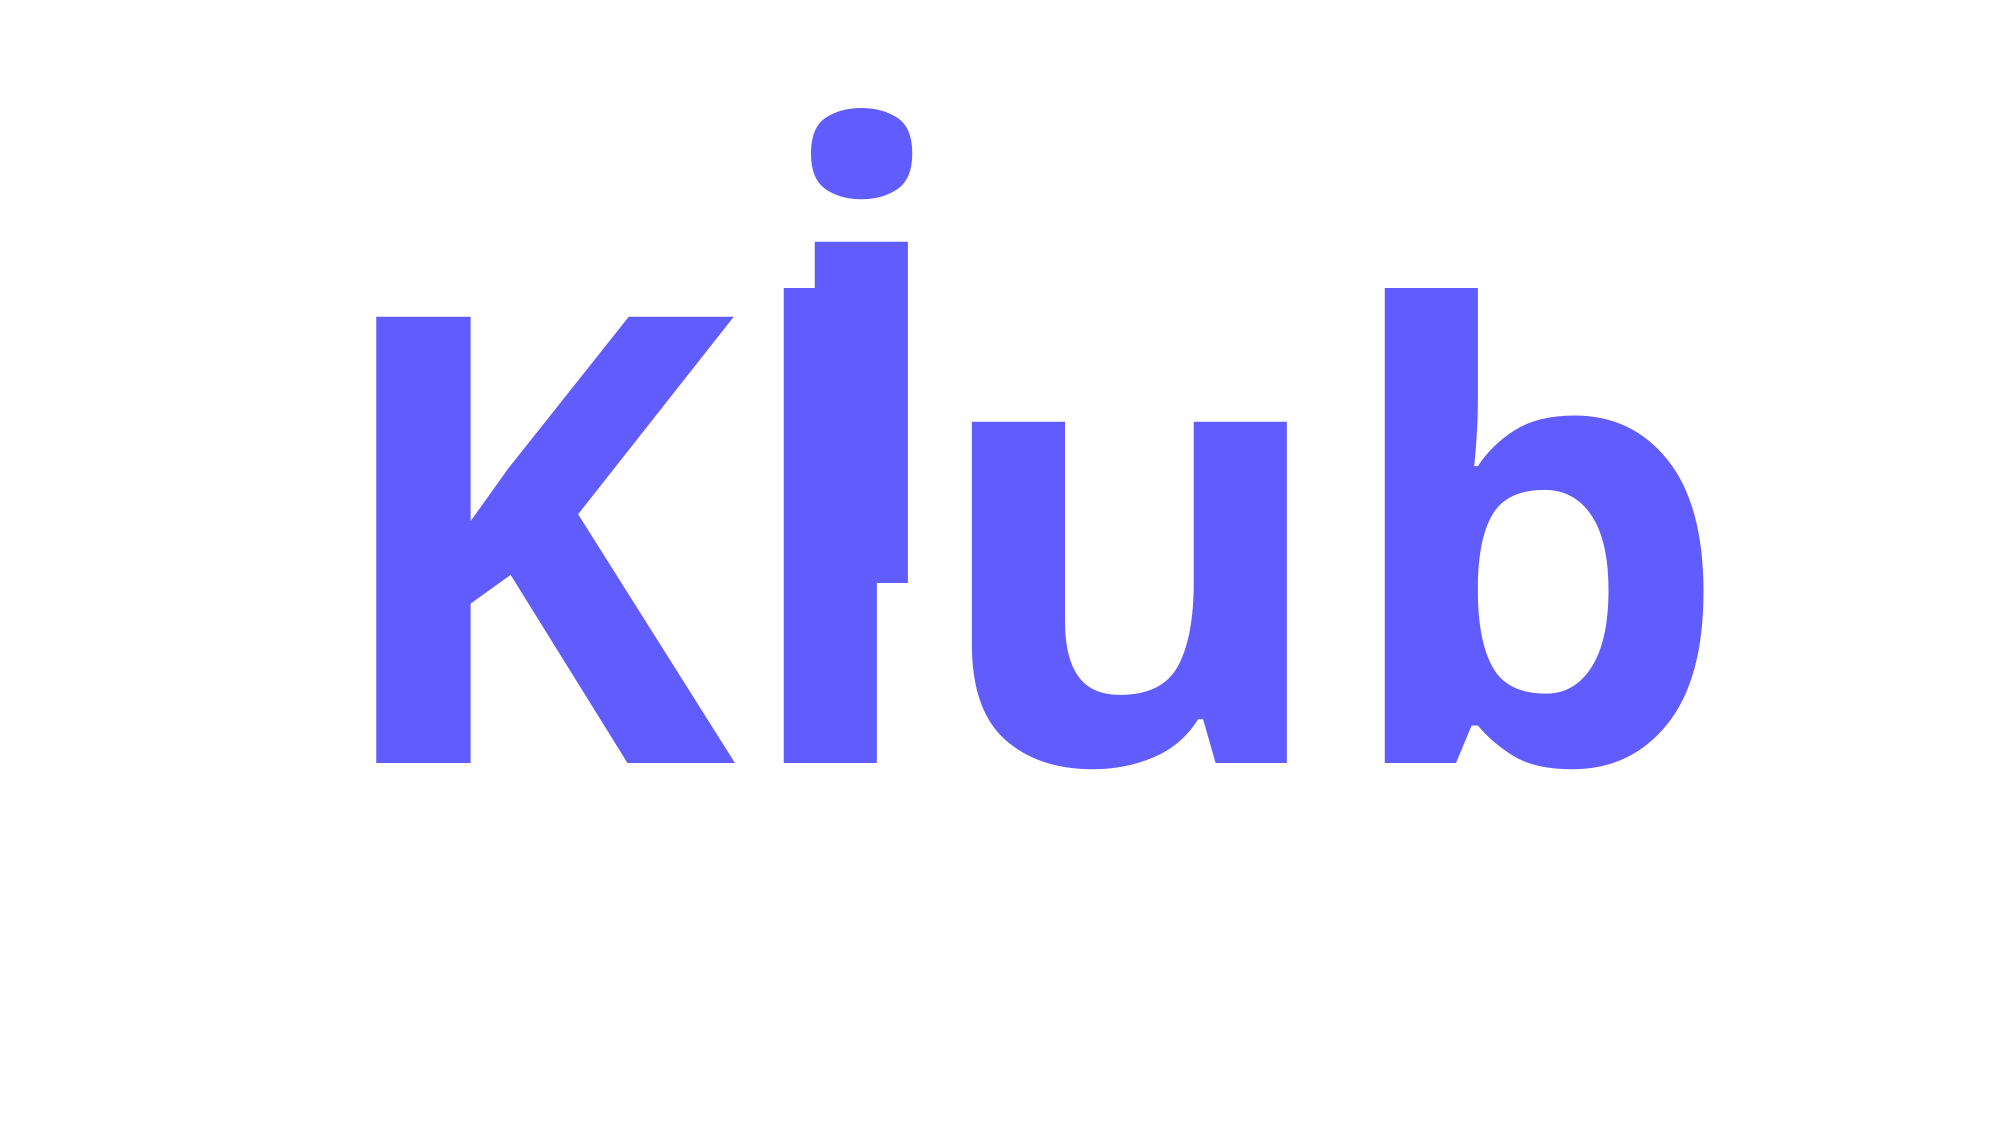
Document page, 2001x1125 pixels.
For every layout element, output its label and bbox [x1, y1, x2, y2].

text_box [322, 0, 1730, 904]
